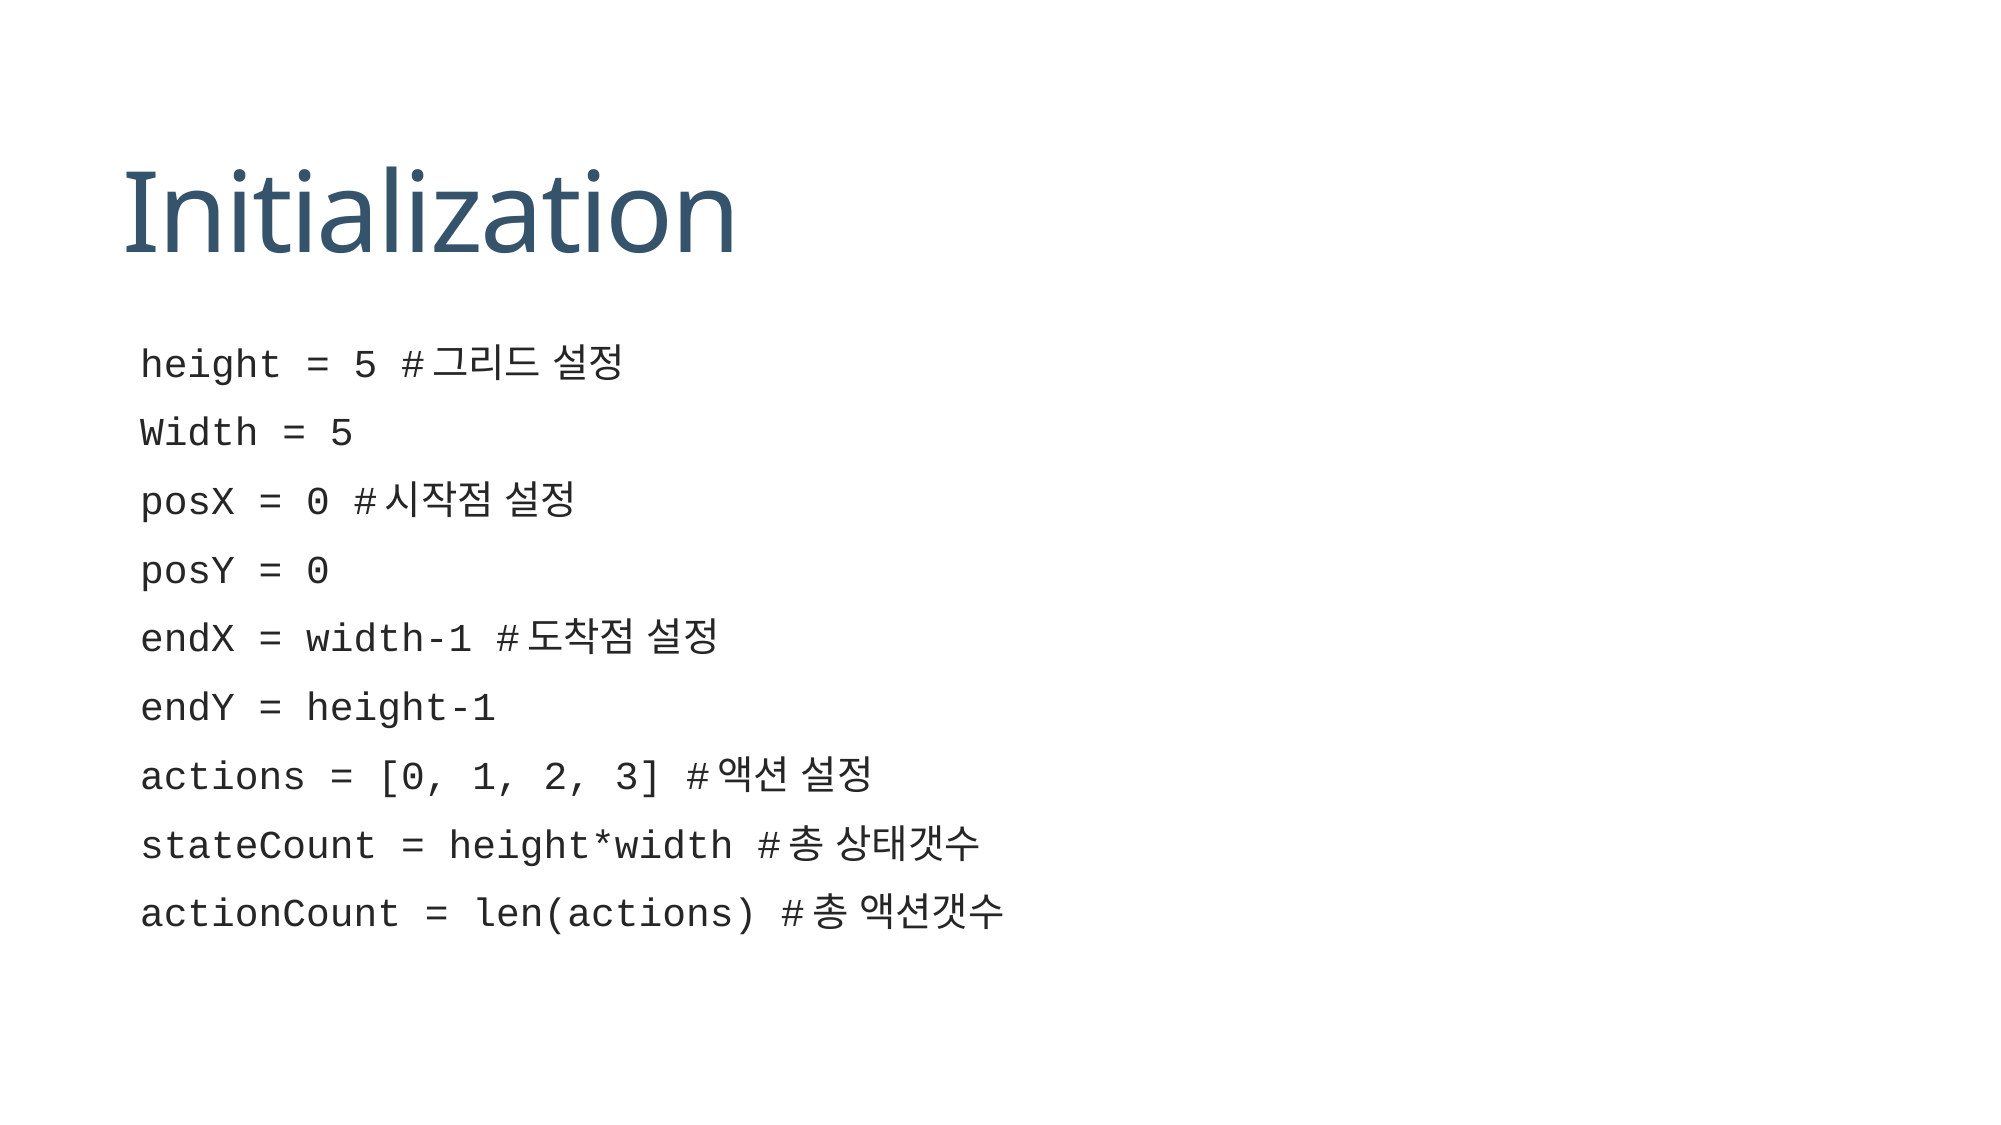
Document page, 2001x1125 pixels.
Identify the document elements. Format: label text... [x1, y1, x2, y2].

list height = 5 #그리드 설정 Width = 5 posX = 0 #시작점 설정 posY = 0 endX = width-1 #도착점 설정 endY = height-1 actions = [0, 1, 2, 3] #액션 설정 stateCount = height*width #총 상태갯수 actionCount = len(actions) #총 액션갯수 [111, 329, 1876, 948]
title Initialization [107, 81, 1875, 354]
